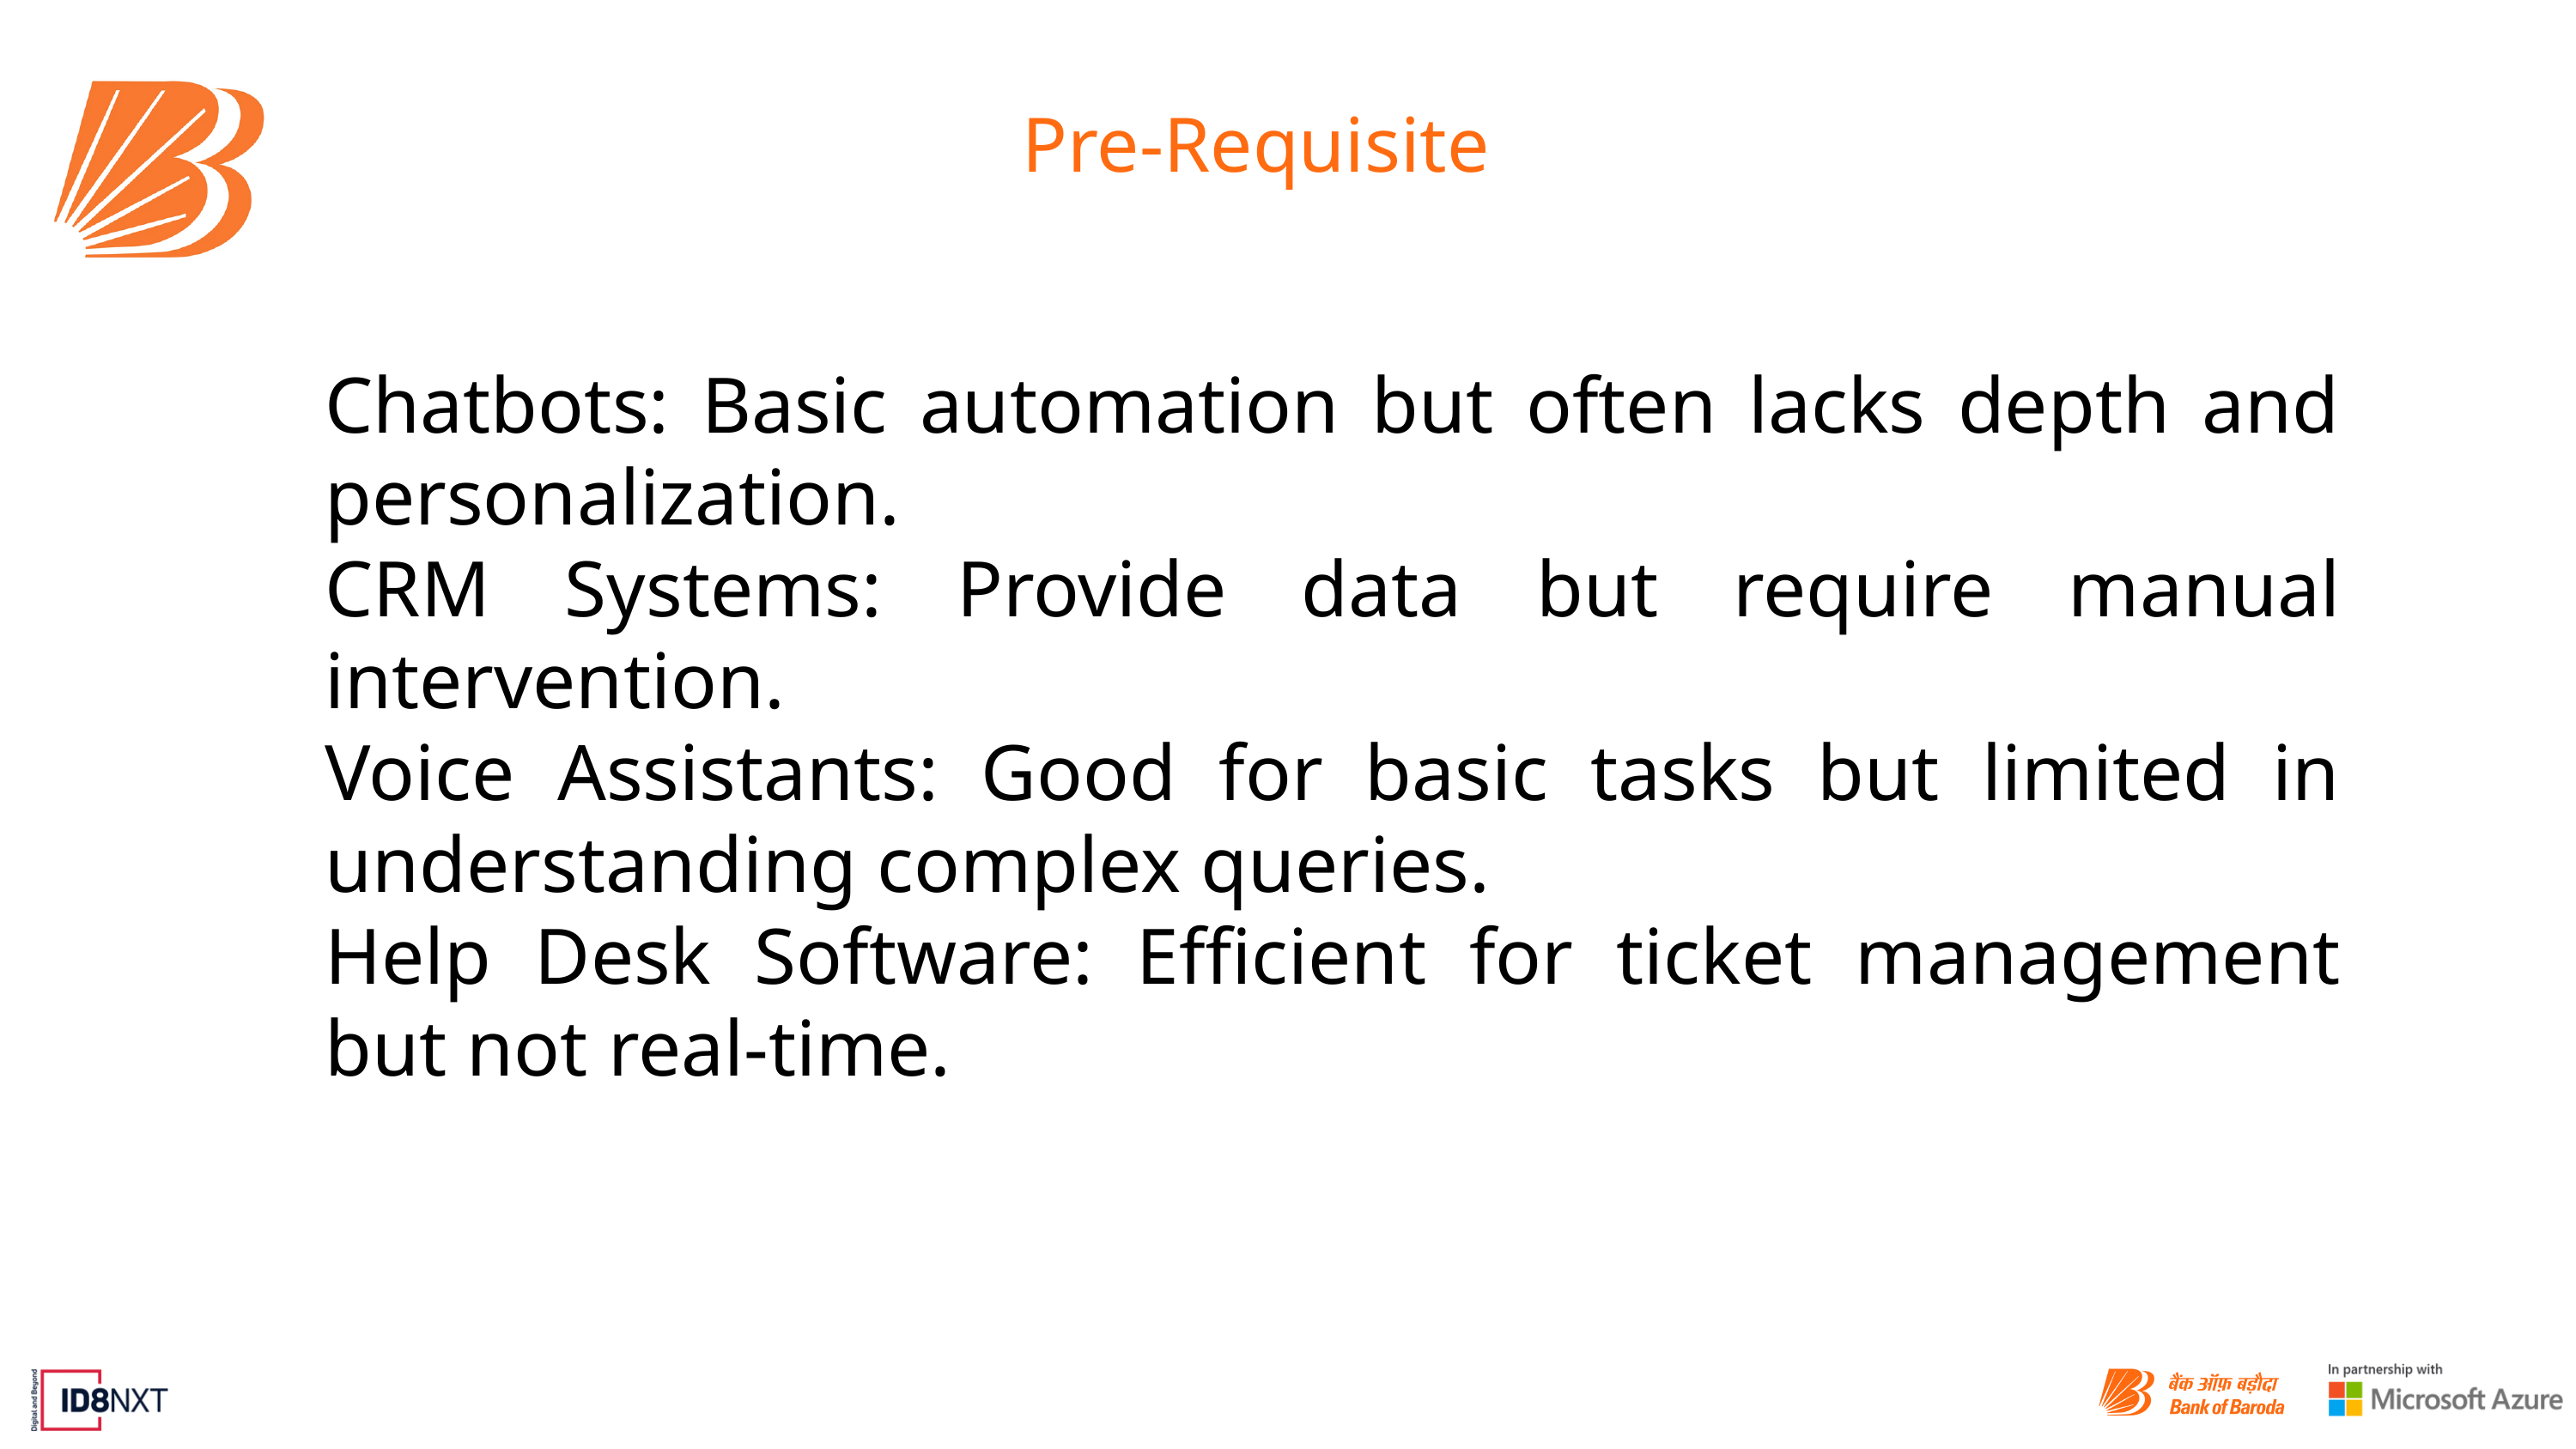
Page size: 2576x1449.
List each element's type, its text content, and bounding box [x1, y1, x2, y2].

text_box [0, 0, 346, 356]
text_box Chatbots: Basic automation but often lacks depth and personalization. CRM Systems: Provide data but require manual intervention. Voice Assistants: Good for basic tasks but limited in understanding complex queries. Help Desk Software: Efficient for ticket management but not real-time. [325, 356, 2342, 1092]
text_box [21, 1355, 178, 1446]
text_box Pre-Requisite [346, 97, 2171, 188]
text_box [2098, 1341, 2287, 1448]
text_box [2326, 1361, 2565, 1419]
